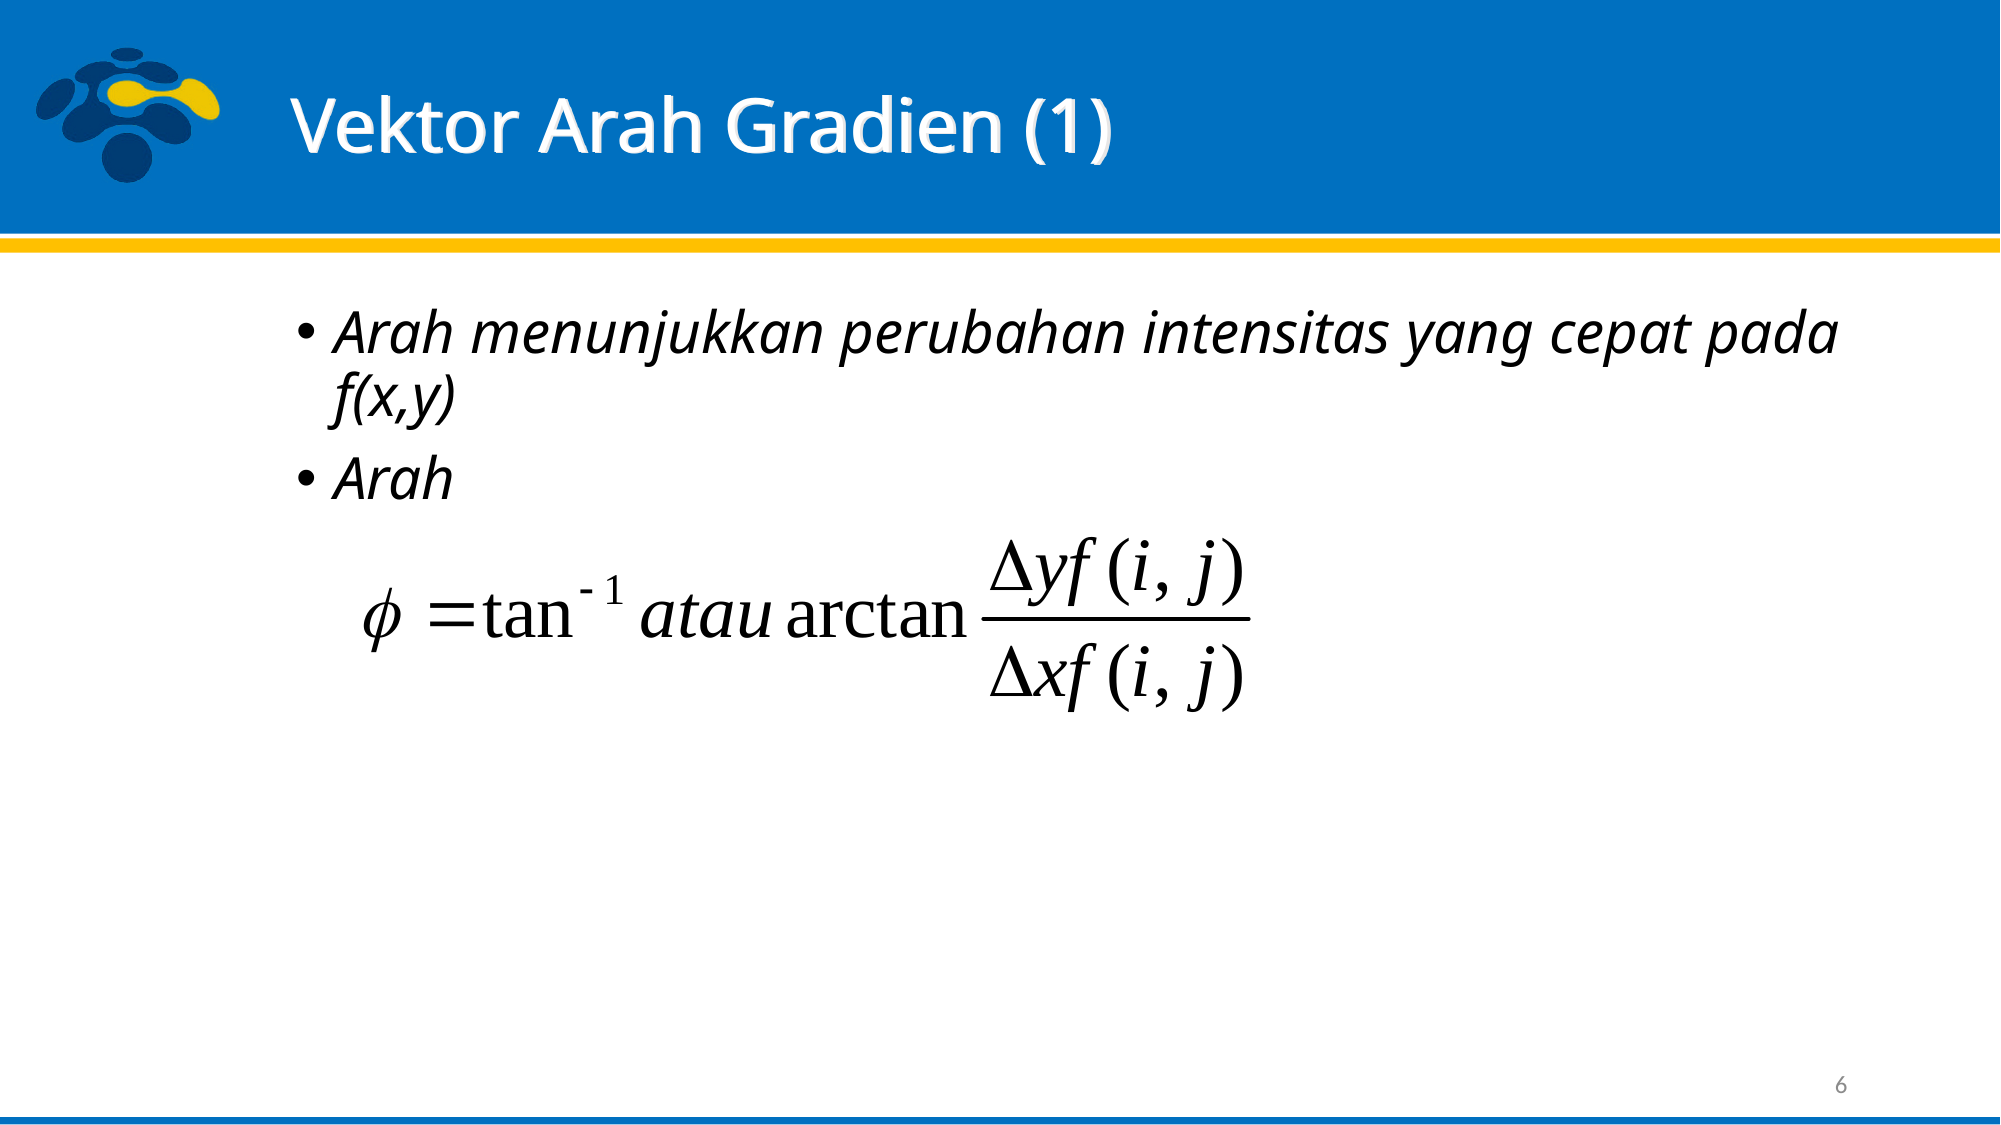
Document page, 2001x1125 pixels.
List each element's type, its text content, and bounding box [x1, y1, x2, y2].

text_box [352, 518, 1266, 726]
picture [32, 42, 222, 187]
slide_number 6 [1412, 1053, 1863, 1114]
title Vektor Arah Gradien (1) [275, 65, 1413, 191]
list Arah menunjukkan perubahan intensitas yang cepat pada f(x,y) Arah [281, 295, 1912, 871]
